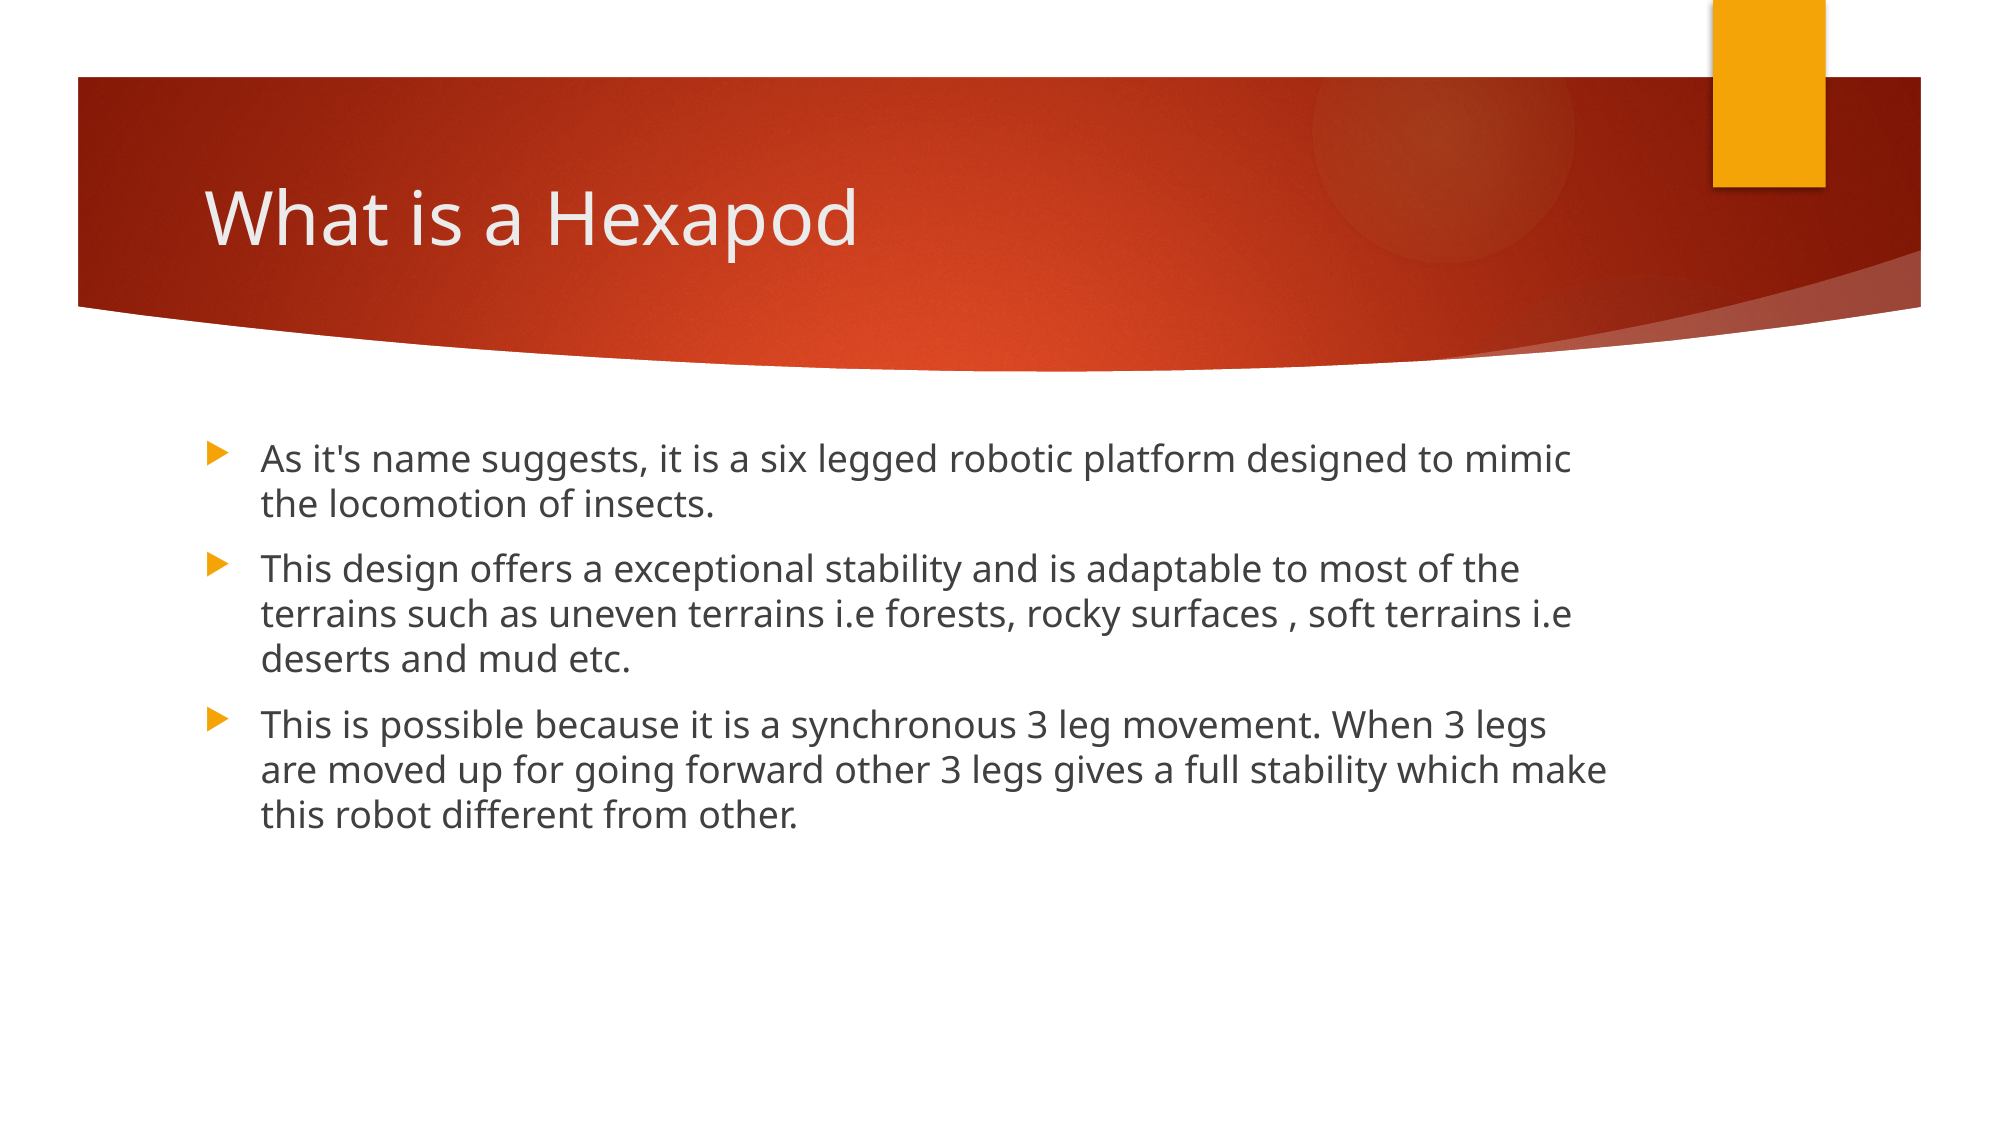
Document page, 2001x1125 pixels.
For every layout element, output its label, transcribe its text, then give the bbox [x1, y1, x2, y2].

list As it's name suggests, it is a six legged robotic platform designed to mimic the locomotion of insects. This design offers a exceptional stability and is adaptable to most of the terrains such as uneven terrains i.e forests, rocky surfaces , soft terrains i.e deserts and mud etc. This is possible because it is a synchronous 3 leg movement. When 3 legs are moved up for going forward other 3 legs gives a full stability which make this robot different from other. [189, 427, 1627, 988]
title What is a Hexapod [189, 155, 1627, 275]
